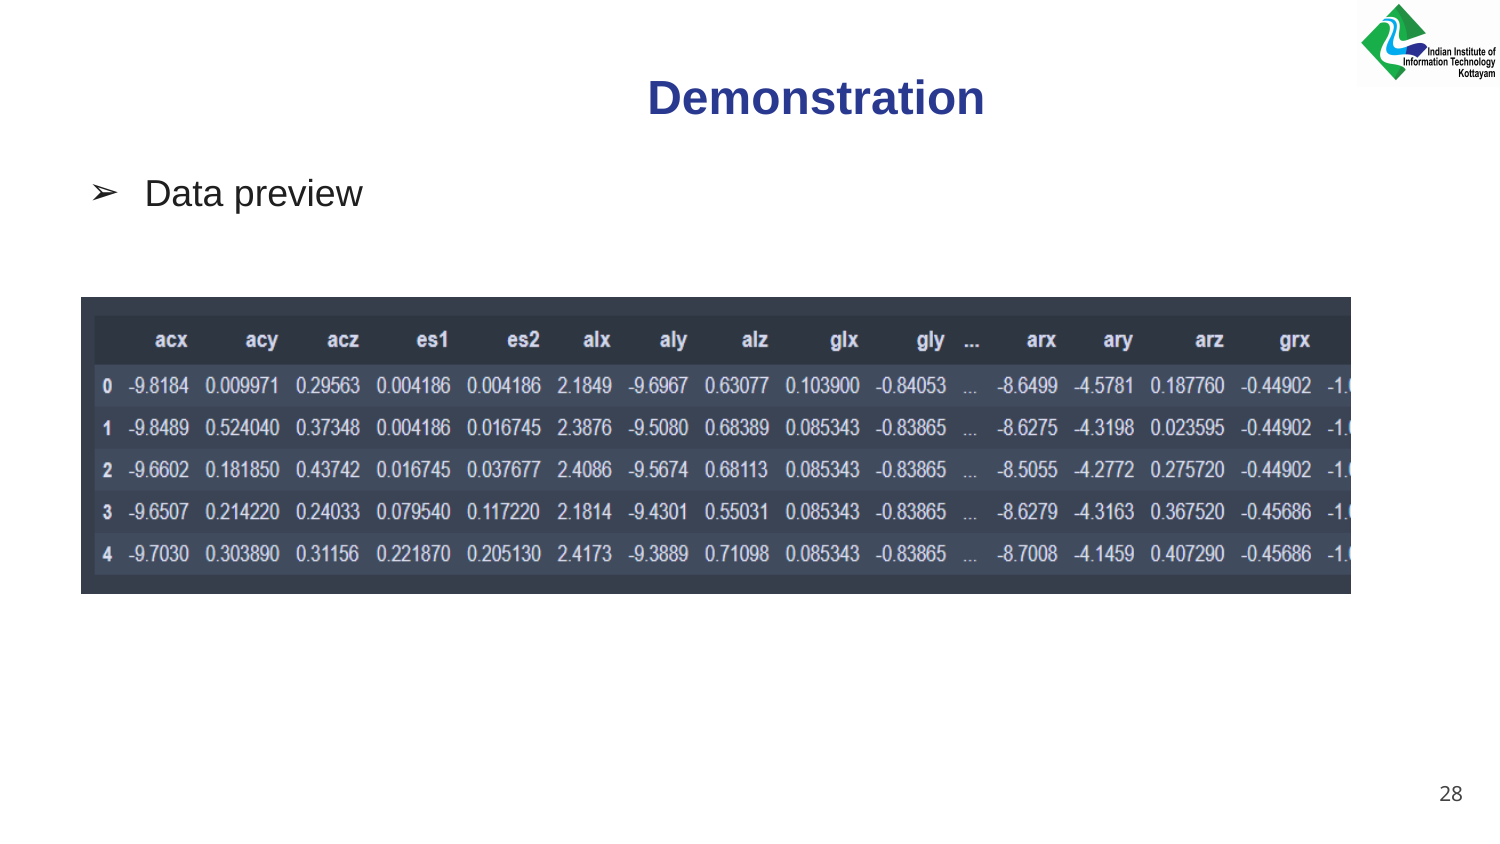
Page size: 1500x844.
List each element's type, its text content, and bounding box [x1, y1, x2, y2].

text_box Demonstration [70, 23, 1413, 109]
slide_number ‹#› [1446, 762, 1478, 828]
text_box Data preview [54, 109, 1446, 830]
picture [81, 297, 1351, 594]
picture [1357, 0, 1500, 87]
